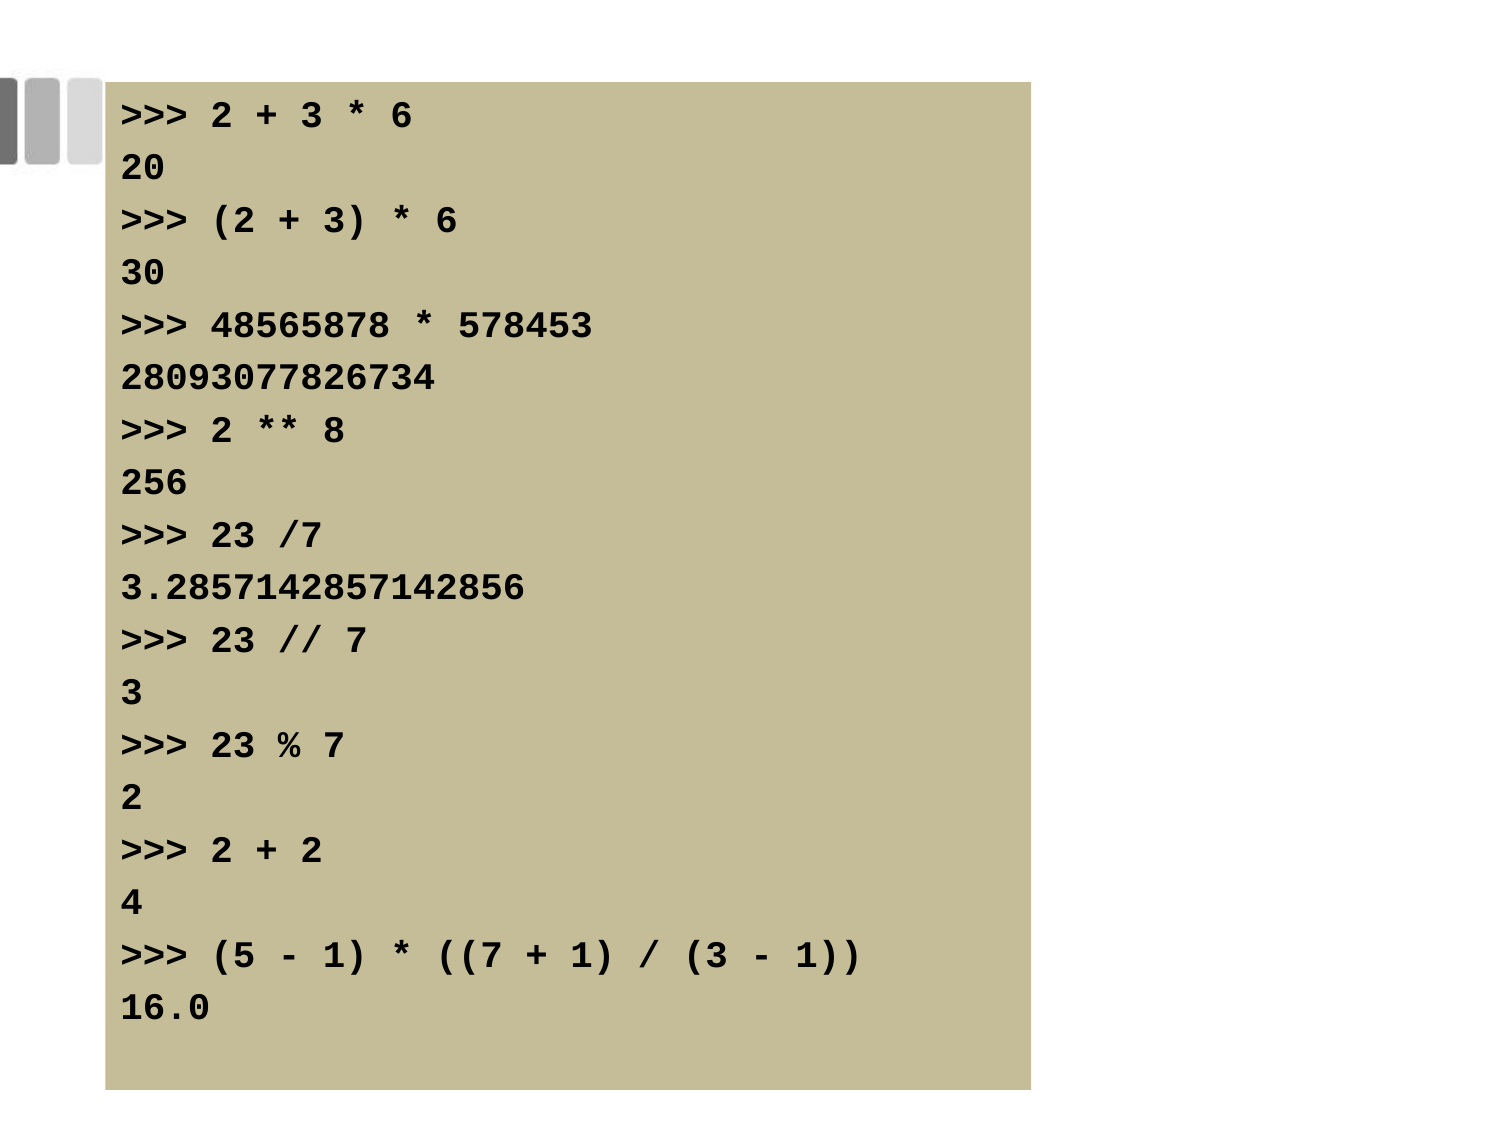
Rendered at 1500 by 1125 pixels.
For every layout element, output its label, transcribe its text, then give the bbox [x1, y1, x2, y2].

list >>> 2 + 3 * 6 20 >>> (2 + 3) * 6 30 >>> 48565878 * 578453 28093077826734 >>> 2 ** 8 256 >>> 23 /7 3.2857142857142856 >>> 23 // 7 3 >>> 23 % 7 2 >>> 2 + 2 4 >>> (5 - 1) * ((7 + 1) / (3 - 1)) 16.0 [105, 82, 1032, 1090]
picture [0, 0, 1500, 1125]
